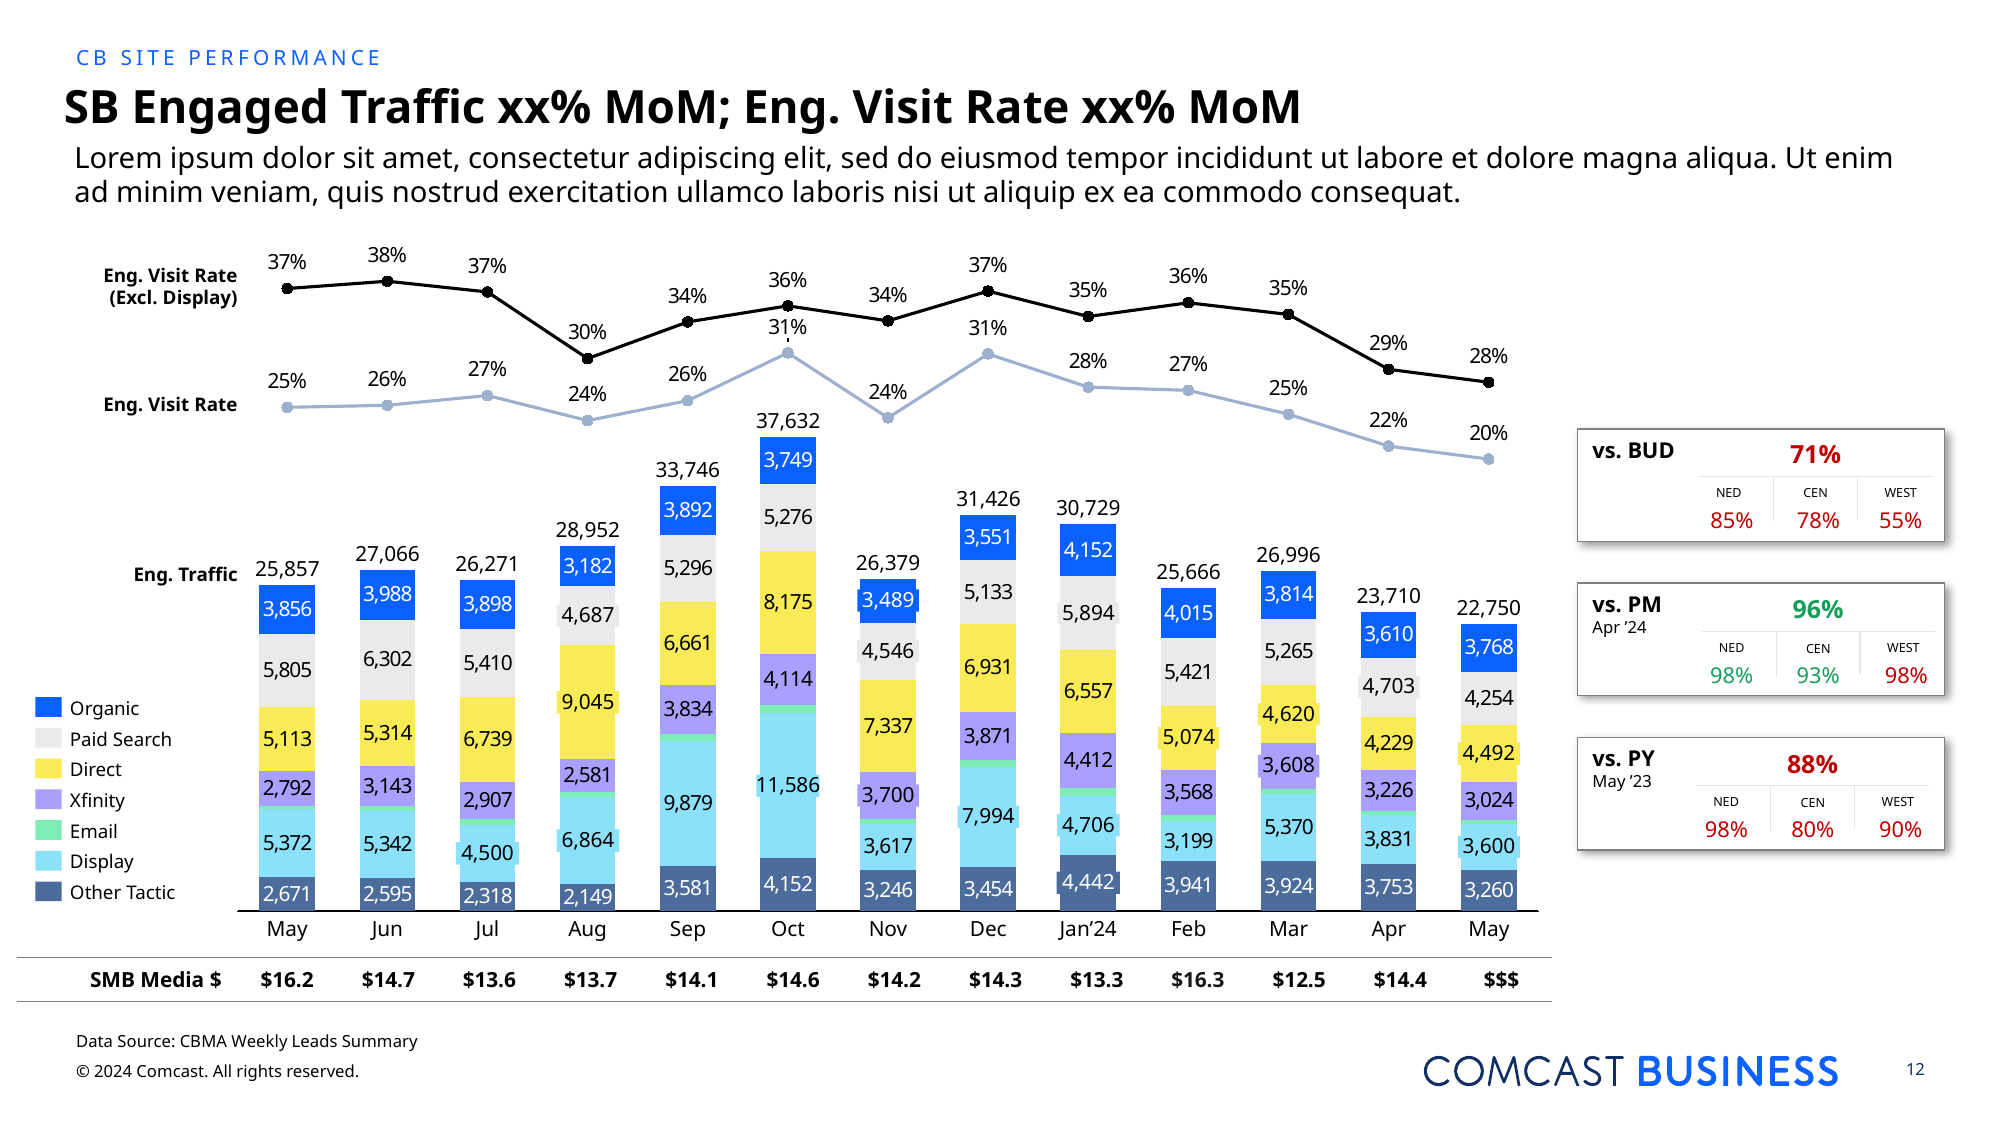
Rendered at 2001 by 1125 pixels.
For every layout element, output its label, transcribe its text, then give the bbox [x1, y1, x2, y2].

text_box Xfinity [69, 788, 130, 812]
table_header $16.3 [1147, 958, 1249, 1001]
text_box Eng. Visit Rate [59, 392, 223, 436]
text_box [34, 850, 63, 872]
text_box vs. BUD [1577, 428, 1680, 543]
text_box [34, 788, 63, 810]
table_header $13.6 [439, 958, 540, 1001]
text_box Eng. Visit Rate (Excl. Display) [59, 263, 223, 307]
table_header $13.3 [1046, 958, 1147, 1001]
text_box Display [69, 849, 139, 874]
list Lorem ipsum dolor sit amet, consectetur adipiscing elit, sed do eiusmod tempor incididunt ut labore et dolore magna aliqua. Ut enim ad minim veniam, quis nostrud exercitation ullamco laboris nisi ut aliquip ex ea commodo consequat. [74, 142, 1924, 186]
table_header $14.7 [338, 958, 439, 1001]
text_box Data Source: CBMA Weekly Leads Summary [76, 1030, 473, 1063]
text_box Other Tactic [69, 880, 186, 904]
text_box [34, 880, 63, 902]
text_box Direct [69, 757, 128, 781]
chart [223, 217, 1553, 948]
table_header $14.6 [743, 958, 844, 1001]
text_box Email [69, 818, 124, 843]
text_box [34, 758, 63, 779]
text_box [34, 727, 63, 749]
text_box Paid Search [69, 726, 183, 751]
table_header $14.2 [844, 958, 945, 1001]
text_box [1683, 579, 1960, 704]
table_header $12.5 [1249, 958, 1350, 1001]
text_box Organic [69, 696, 146, 720]
table_header $14.3 [945, 958, 1046, 1001]
title SB Engaged Traffic xx% MoM; Eng. Visit Rate xx% MoM [63, 77, 1913, 138]
table_header $14.4 [1350, 958, 1451, 1001]
table_header $13.7 [540, 958, 641, 1001]
table_header SMB Media $ [17, 958, 236, 1001]
table_header $14.1 [641, 958, 743, 1001]
text_box vs. PM Apr ’24 [1577, 582, 1683, 696]
text_box Eng. Traffic [122, 562, 223, 589]
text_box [1680, 424, 1957, 548]
text_box [34, 696, 63, 718]
list CB Site Performance [76, 41, 1925, 75]
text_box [1678, 734, 1954, 858]
table_header $16.2 [236, 958, 338, 1001]
text_box [34, 819, 63, 841]
table_header $$$ [1451, 958, 1552, 1001]
text_box vs. PY May ’23 [1577, 737, 1678, 851]
